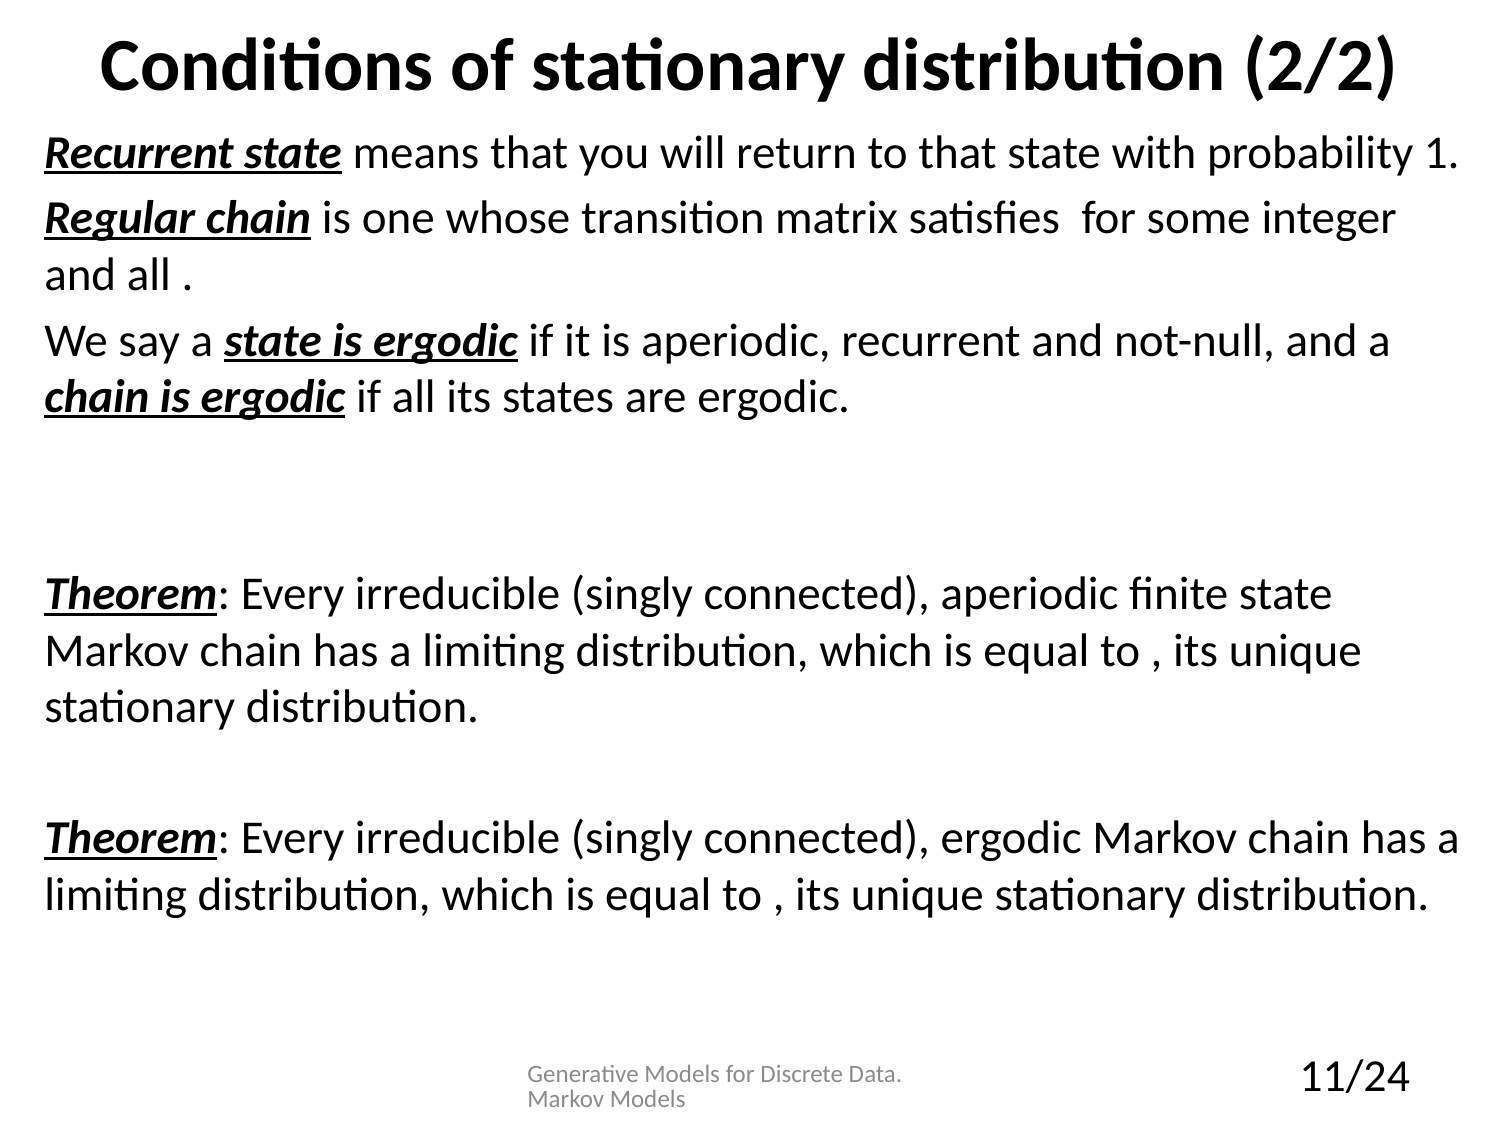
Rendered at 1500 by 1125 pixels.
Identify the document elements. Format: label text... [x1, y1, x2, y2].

slide_number 11/24 [1074, 1042, 1425, 1103]
title Conditions of stationary distribution (2/2) [0, 7, 1500, 114]
footer Generative Models for Discrete Data. Markov Models [512, 1042, 988, 1103]
